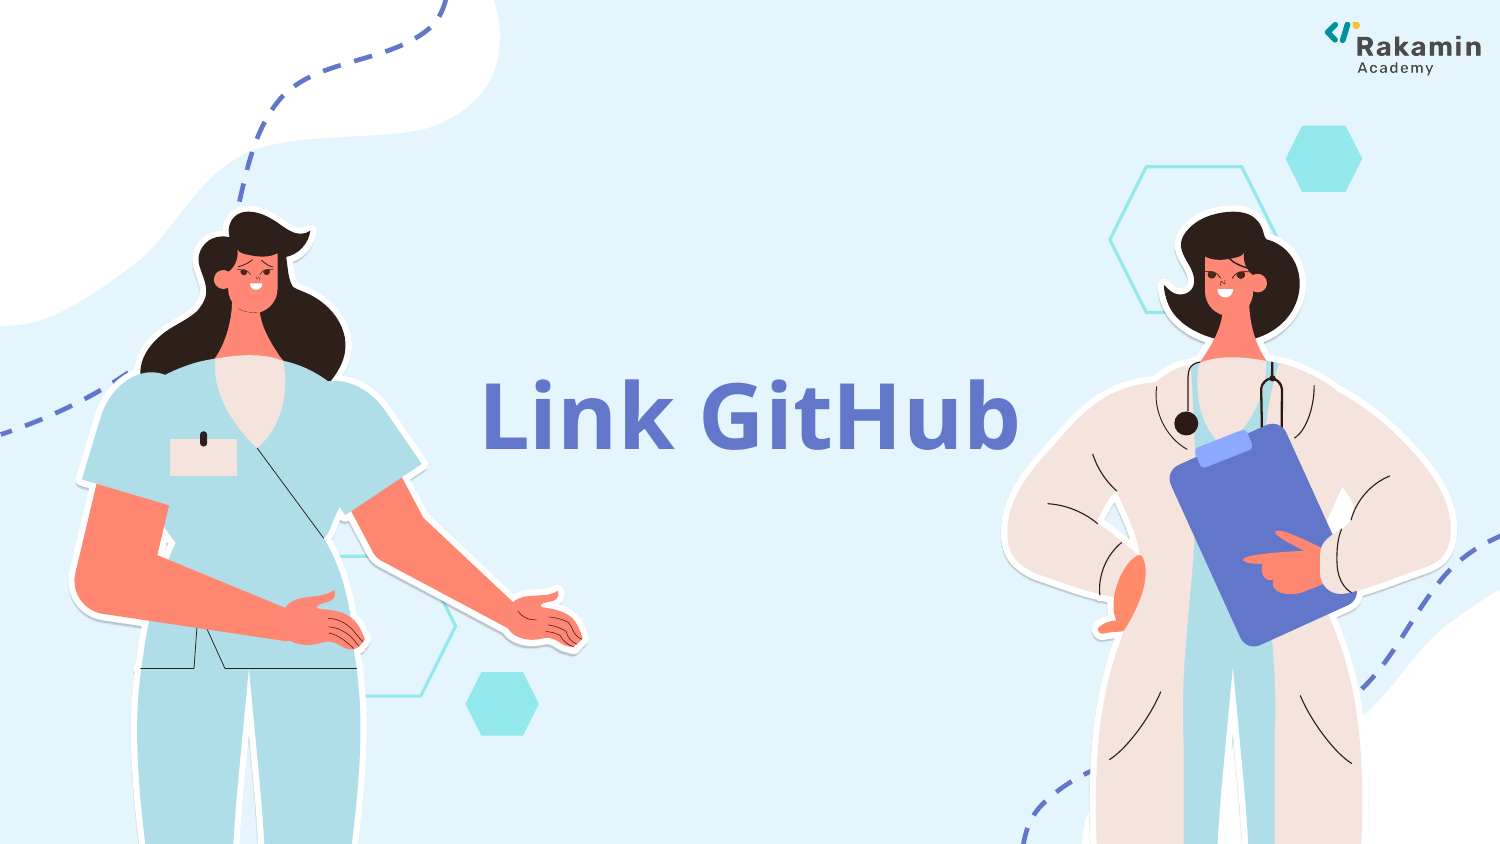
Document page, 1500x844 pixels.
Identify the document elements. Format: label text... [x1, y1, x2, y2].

title Link GitHub [586, 276, 999, 549]
picture [1316, 8, 1490, 85]
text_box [46, 211, 583, 844]
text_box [1004, 211, 1454, 844]
text_box [1124, 166, 1264, 210]
text_box [1285, 125, 1363, 192]
